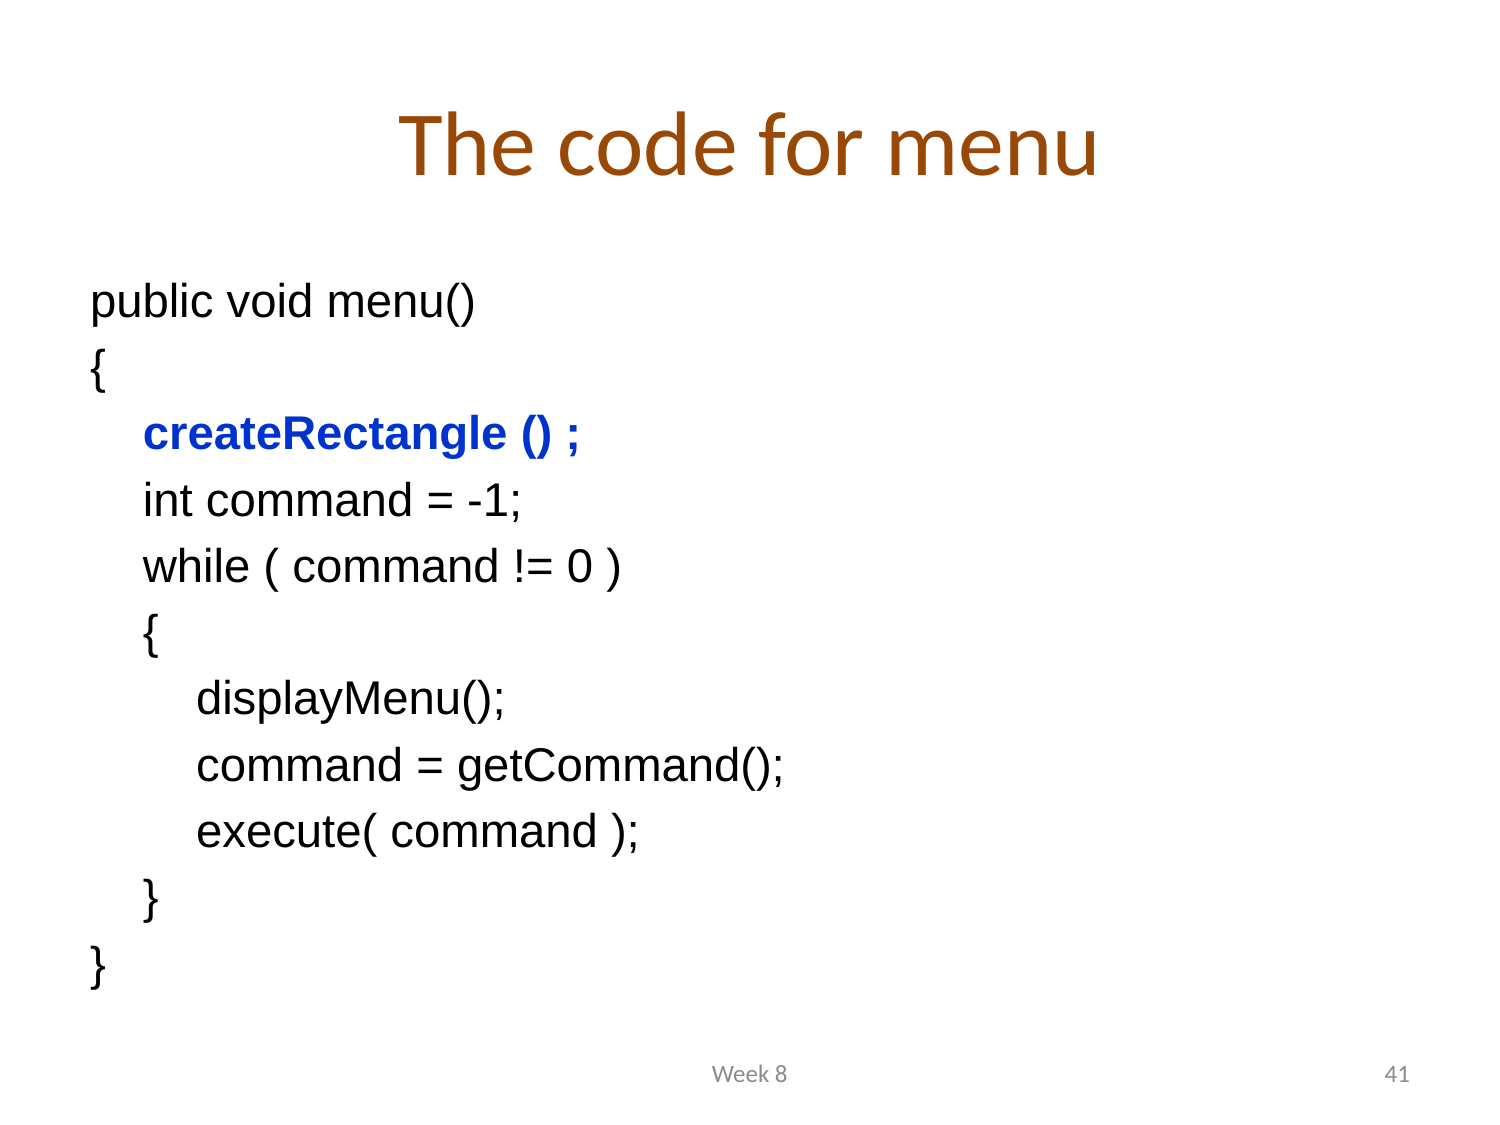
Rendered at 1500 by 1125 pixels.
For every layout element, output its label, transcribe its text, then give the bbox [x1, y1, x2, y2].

footer Week 8 [512, 1042, 988, 1103]
slide_number 41 [1074, 1042, 1425, 1103]
list public void menu() { createRectangle () ; int command = -1; while ( command != 0 ) { displayMenu(); command = getCommand(); execute( command ); } } [74, 262, 913, 1006]
title The code for menu [74, 44, 1426, 233]
